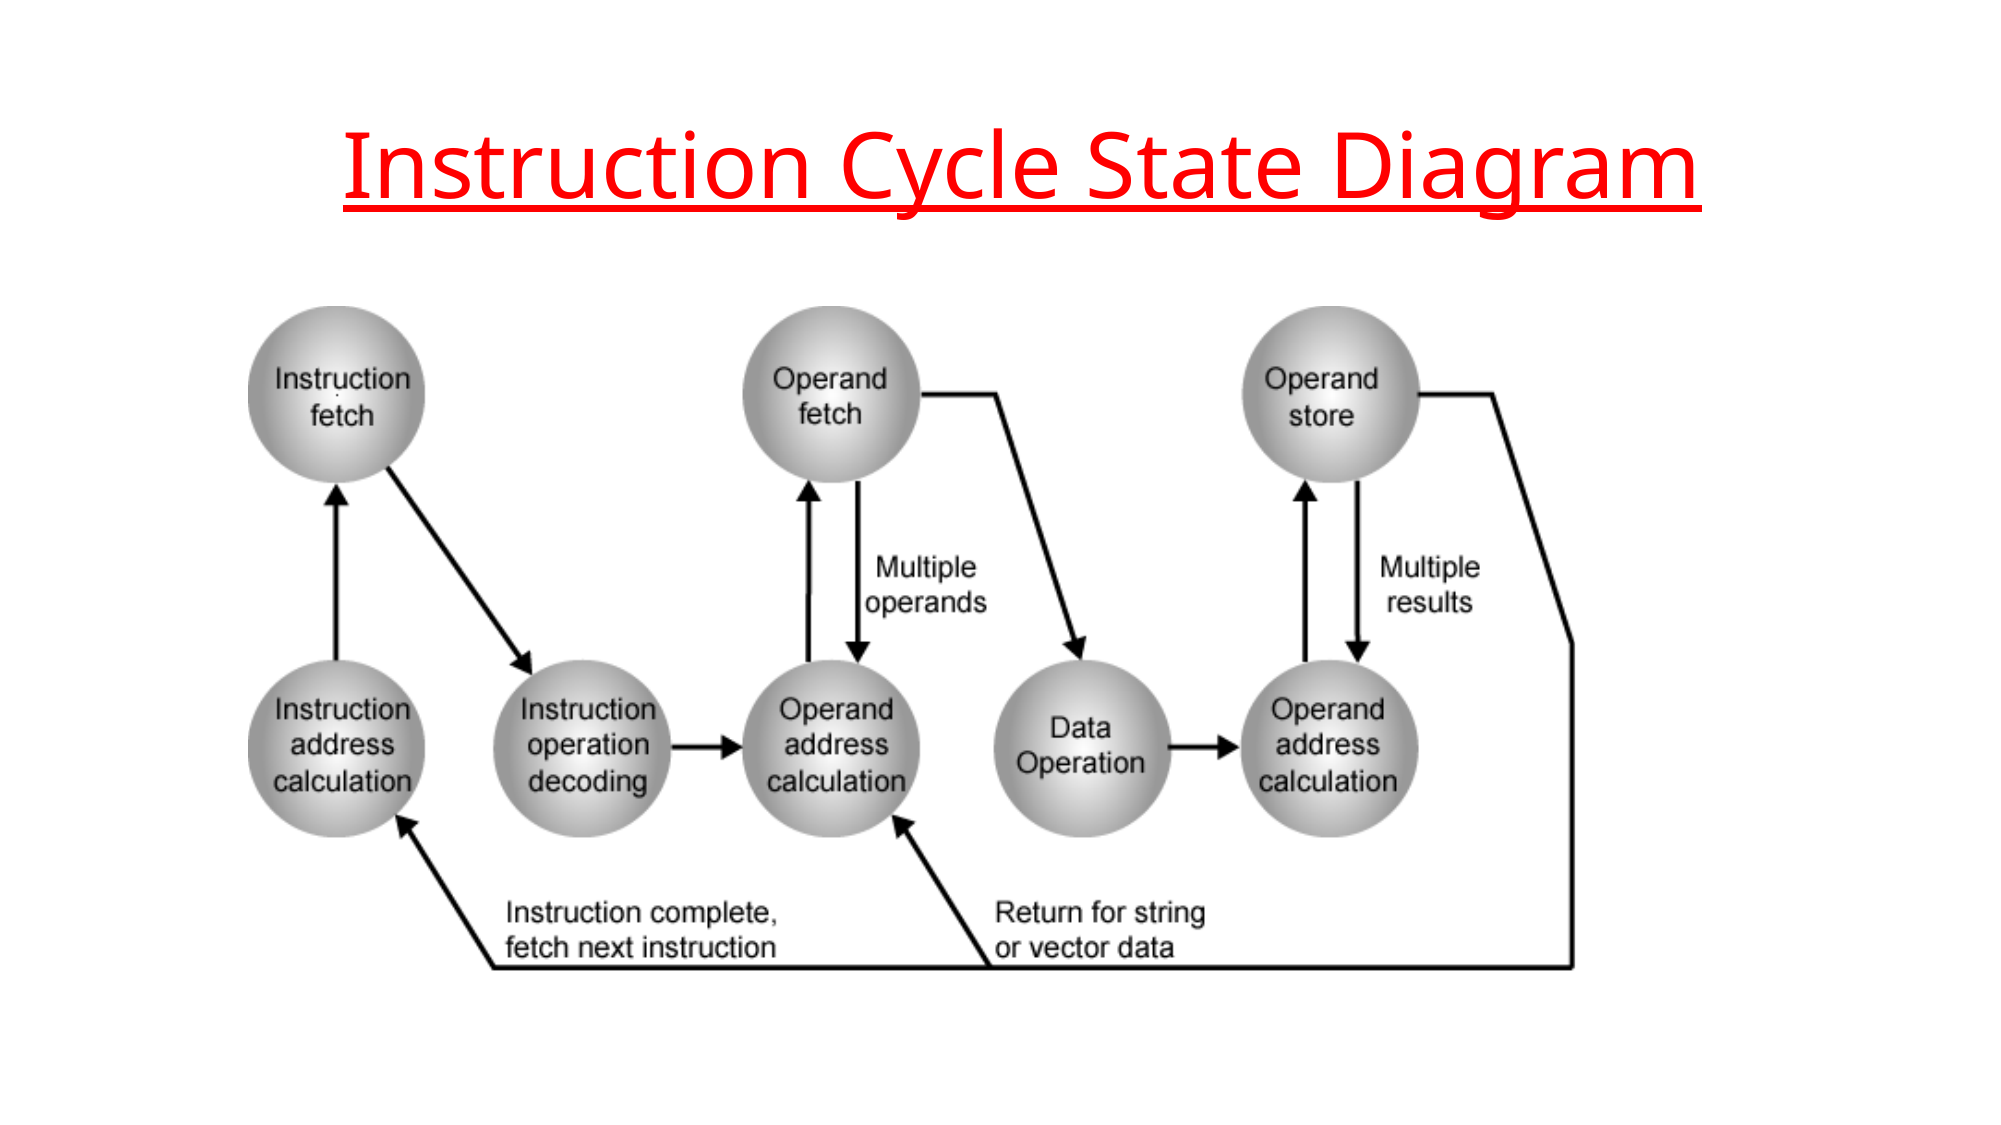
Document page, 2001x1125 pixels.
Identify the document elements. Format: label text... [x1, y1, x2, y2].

title Instruction Cycle State Diagram [137, 59, 1863, 278]
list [248, 306, 1576, 982]
